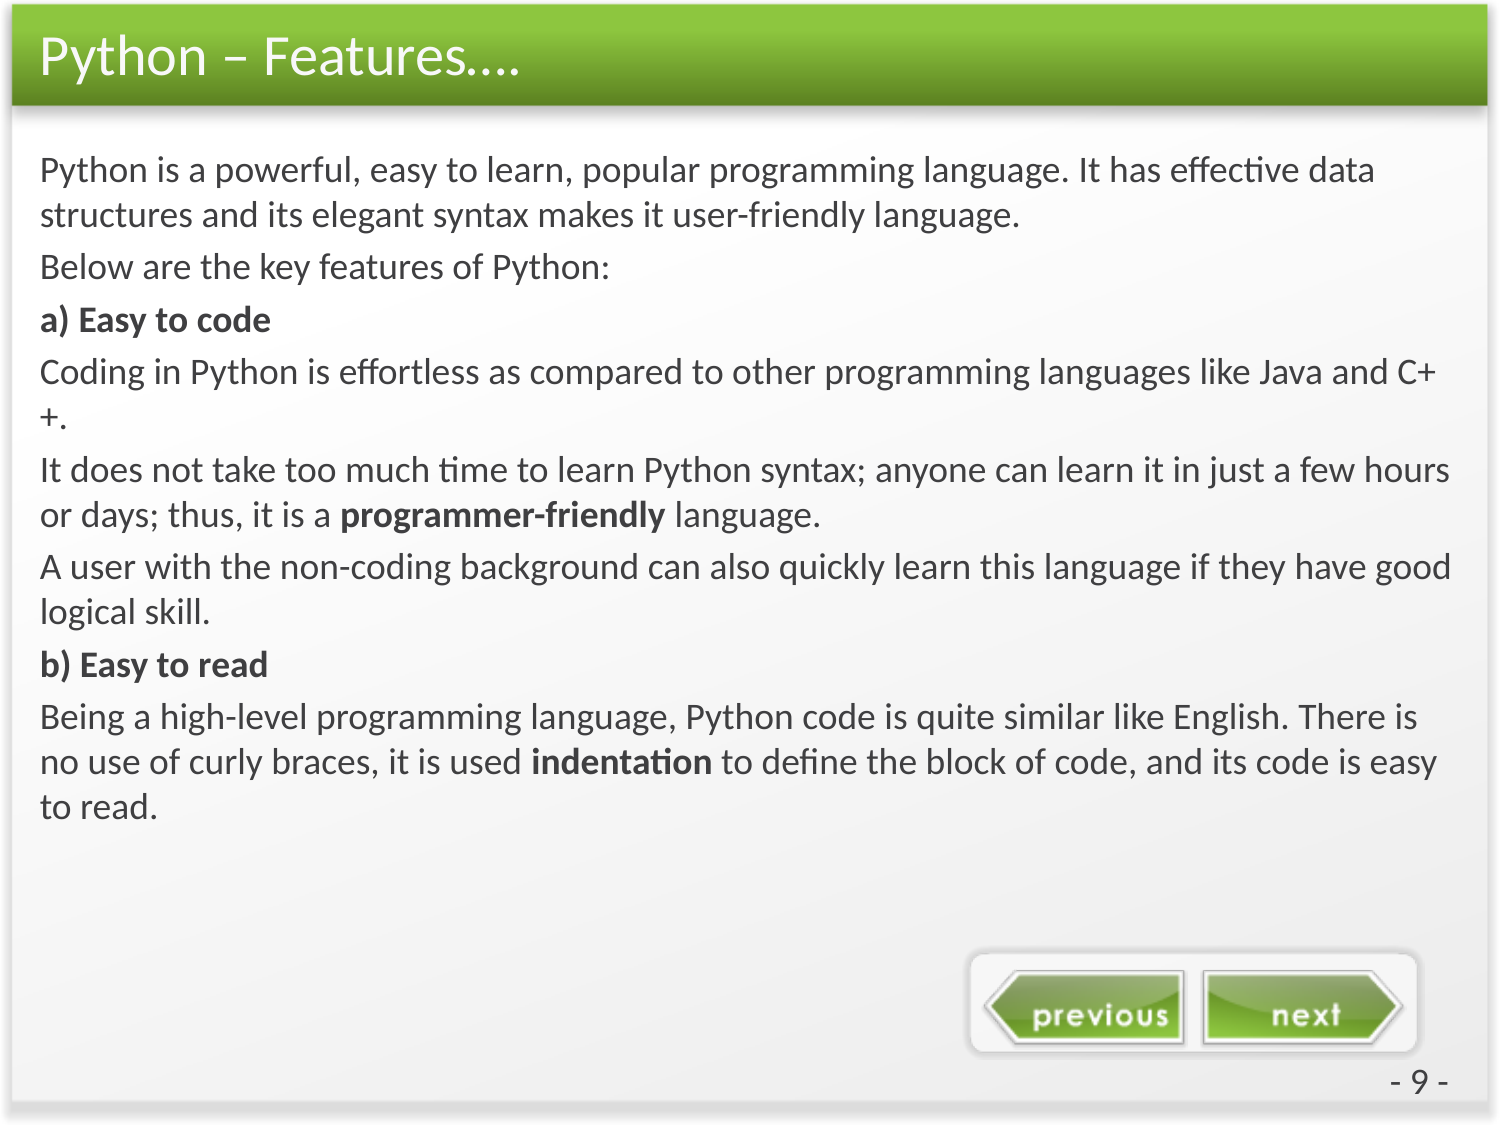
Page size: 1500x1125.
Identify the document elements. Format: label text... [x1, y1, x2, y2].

title Python – Features…. [24, 10, 1475, 99]
picture [0, 0, 1500, 1125]
list Python is a powerful, easy to learn, popular programming language. It has effective data structures and its elegant syntax makes it user-friendly language. Below are the key features of Python: a) Easy to code Coding in Python is effortless as compared to other programming languages like Java and C++. It does not take too much time to learn Python syntax; anyone can learn it in just a few hours or days; thus, it is a programmer-friendly language. A user with the non-coding background can also quickly learn this language if they have good logical skill. b) Easy to read Being a high-level programming language, Python code is quite similar like English. There is no use of curly braces, it is used indentation to define the block of code, and its code is easy to read. [24, 137, 1475, 288]
slide_number - 9 - [1374, 1050, 1488, 1088]
